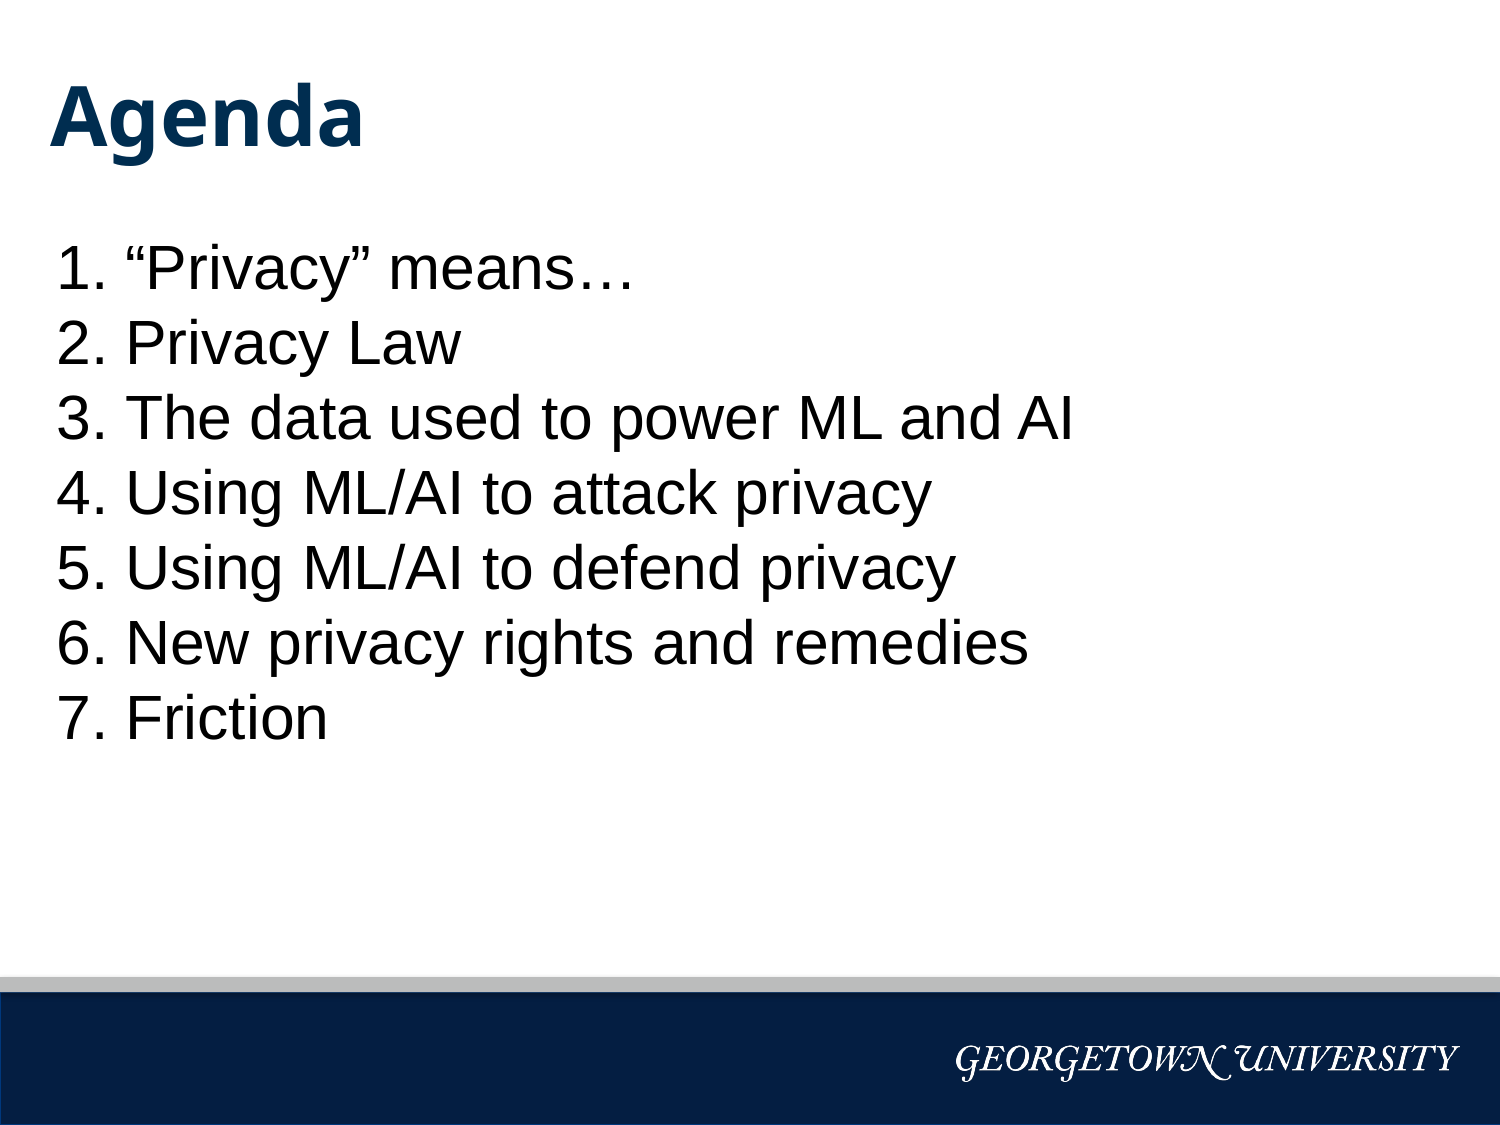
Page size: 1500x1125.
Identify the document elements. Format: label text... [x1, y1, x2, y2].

list “Privacy” means… Privacy Law The data used to power ML and AI Using ML/AI to attack privacy Using ML/AI to defend privacy New privacy rights and remedies Friction [35, 219, 1460, 919]
title Agenda [35, 56, 1460, 201]
picture [956, 1045, 1460, 1082]
